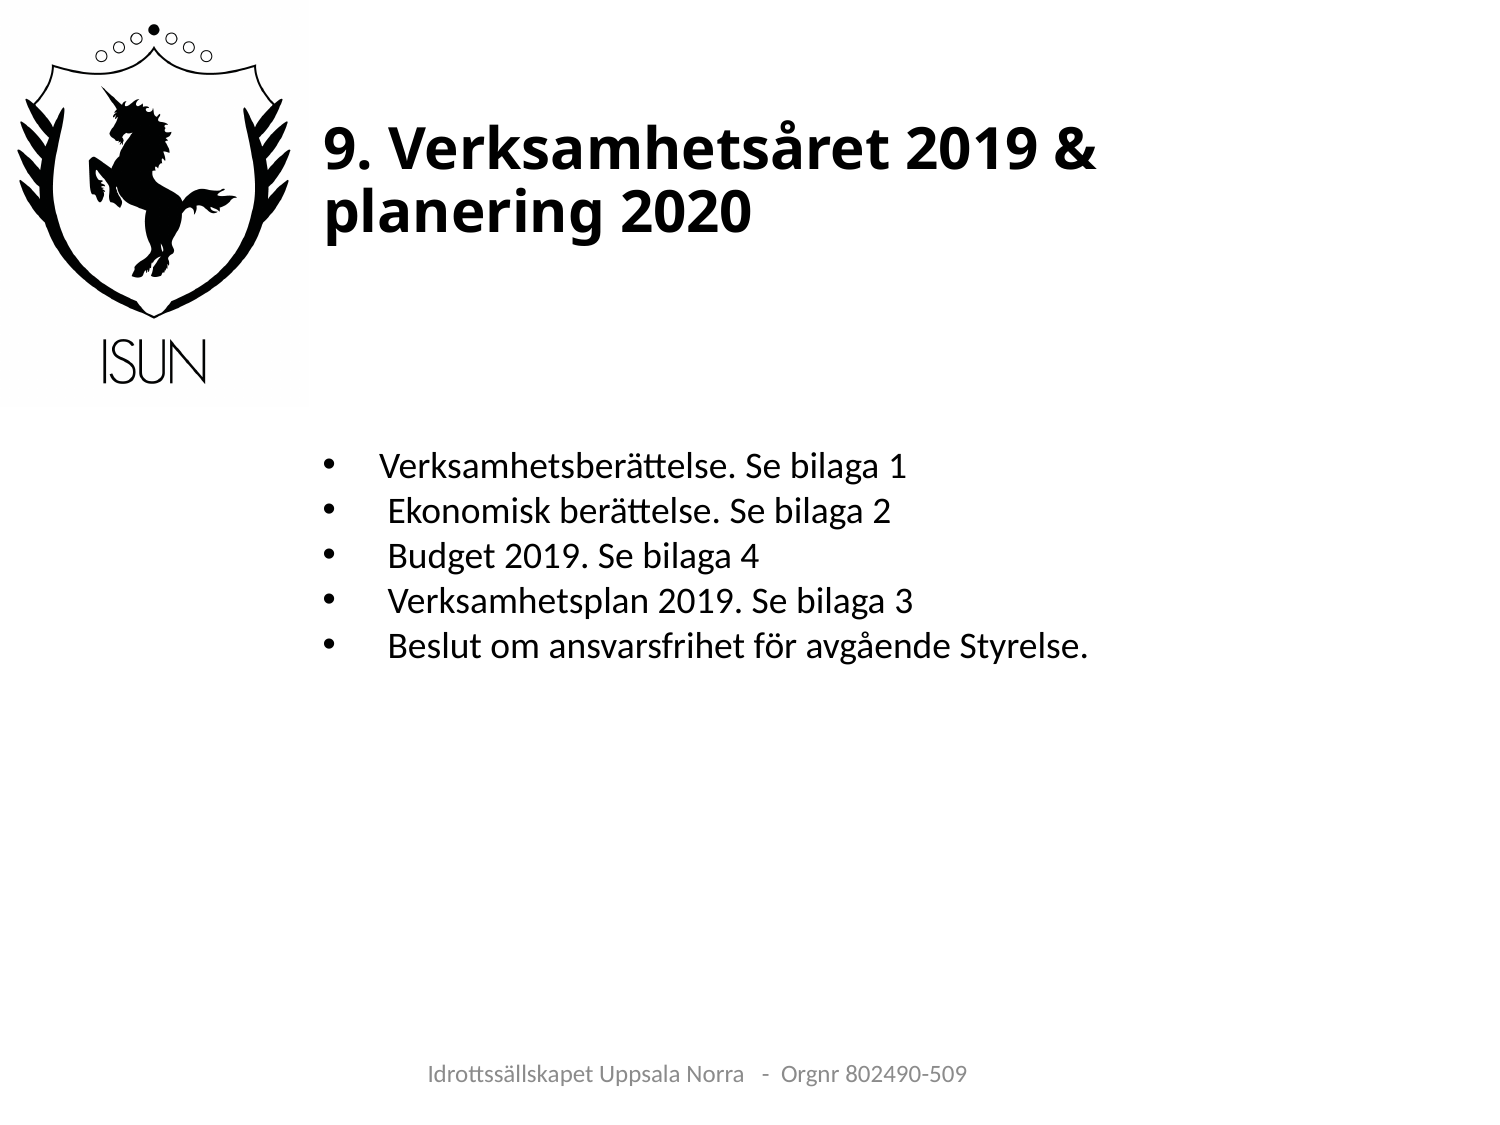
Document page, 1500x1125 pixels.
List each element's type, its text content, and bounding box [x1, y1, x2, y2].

footer Idrottssällskapet Uppsala Norra - Orgnr 802490-509 [393, 1042, 1004, 1103]
text_box Verksamhetsberättelse. Se bilaga 1 Ekonomisk berättelse. Se bilaga 2 Budget 2019. Se bilaga 4 Verksamhetsplan 2019. Se bilaga 3 Beslut om ansvarsfrihet för avgående Styrelse. [308, 433, 1389, 734]
title 9. Verksamhetsåret 2019 & planering 2020 [309, 54, 1361, 253]
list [0, 0, 309, 407]
